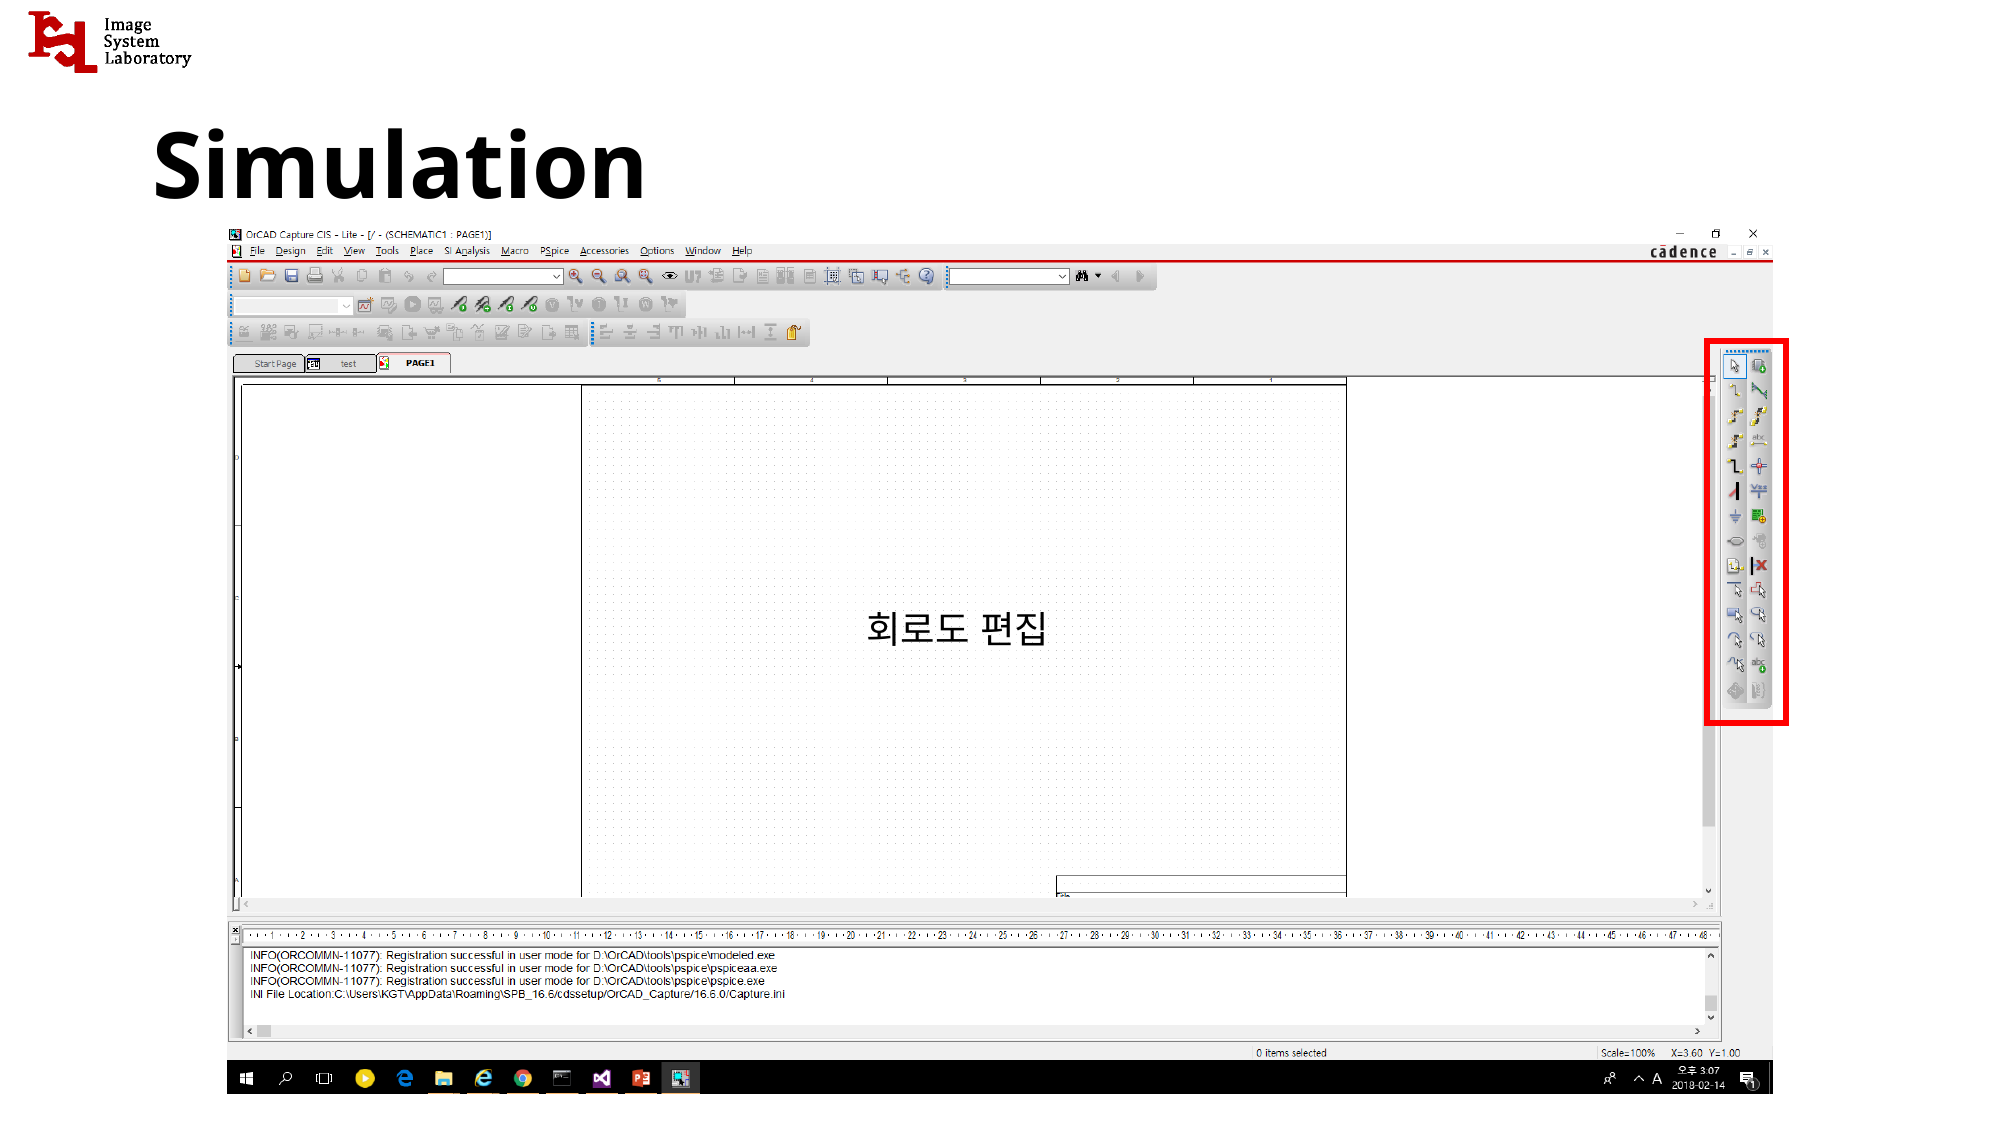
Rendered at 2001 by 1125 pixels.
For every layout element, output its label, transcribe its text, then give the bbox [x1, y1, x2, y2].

picture [227, 225, 1773, 1094]
title Simulation [137, 59, 1863, 278]
text_box [1773, 340, 1787, 724]
picture [22, 3, 196, 82]
